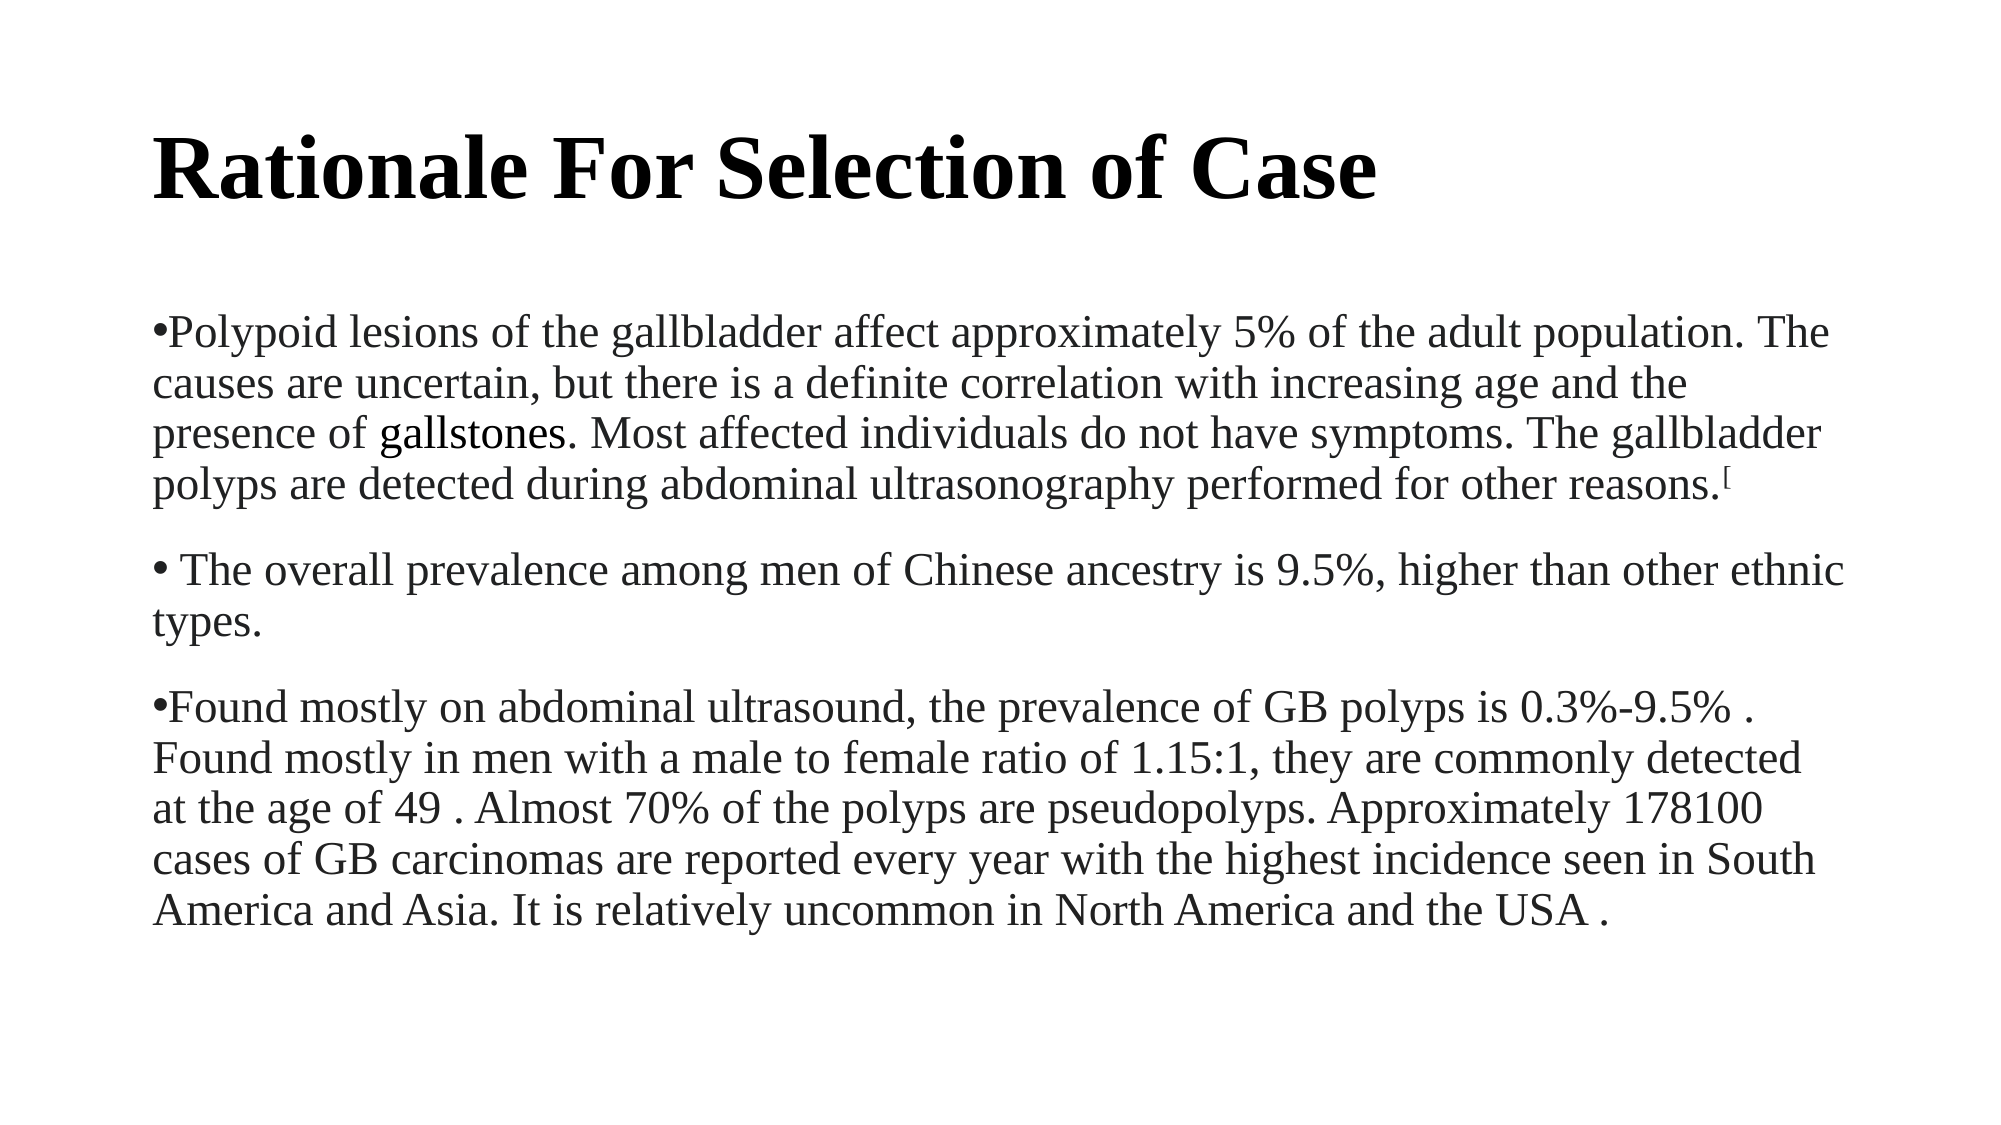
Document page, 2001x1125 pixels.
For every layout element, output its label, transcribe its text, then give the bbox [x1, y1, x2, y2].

title Rationale For Selection of Case [137, 59, 1863, 278]
list Polypoid lesions of the gallbladder affect approximately 5% of the adult population. The causes are uncertain, but there is a definite correlation with increasing age and the presence of gallstones. Most affected individuals do not have symptoms. The gallbladder polyps are detected during abdominal ultrasonography performed for other reasons.[ The overall prevalence among men of Chinese ancestry is 9.5%, higher than other ethnic types. Found mostly on abdominal ultrasound, the prevalence of GB polyps is 0.3%-9.5% . Found mostly in men with a male to female ratio of 1.15:1, they are commonly detected at the age of 49 . Almost 70% of the polyps are pseudopolyps. Approximately 178100 cases of GB carcinomas are reported every year with the highest incidence seen in South America and Asia. It is relatively uncommon in North America and the USA . [137, 299, 1863, 1014]
